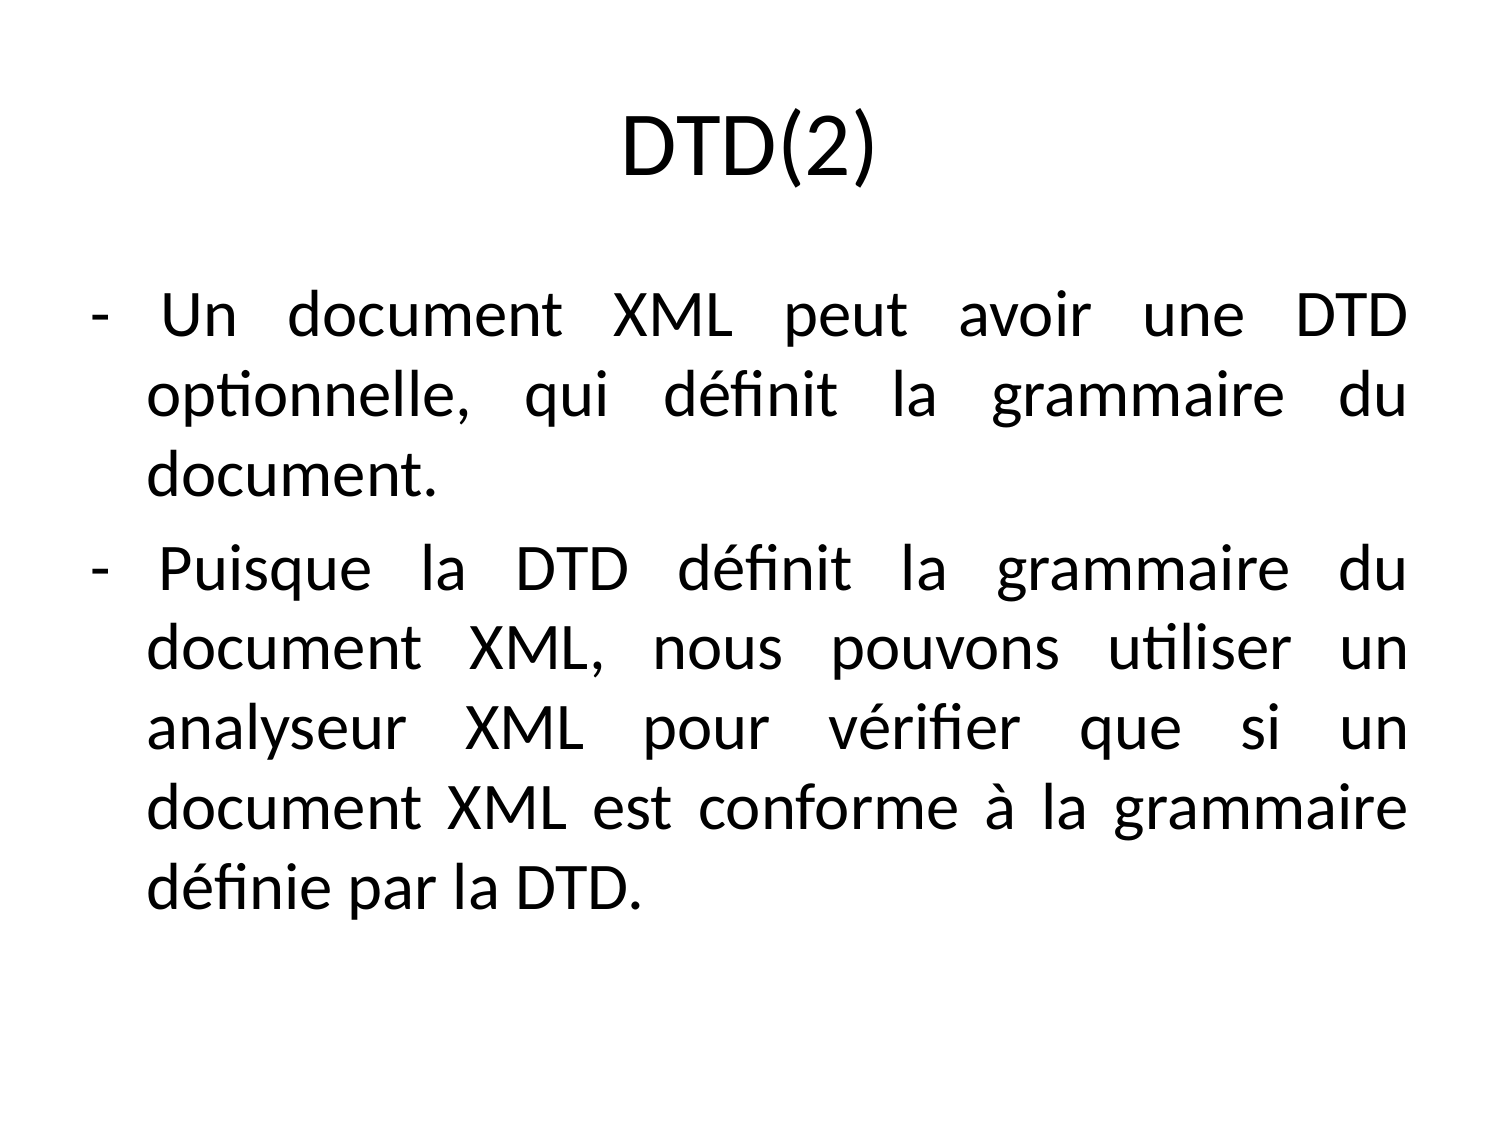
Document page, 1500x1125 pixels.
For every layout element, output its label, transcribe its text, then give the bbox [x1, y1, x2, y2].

title DTD(2) [75, 45, 1425, 233]
list - Un document XML peut avoir une DTD optionnelle, qui définit la grammaire du document. - Puisque la DTD définit la grammaire du document XML, nous pouvons utiliser un analyseur XML pour vérifier que si un document XML est conforme à la grammaire définie par la DTD. [75, 262, 1425, 1005]
